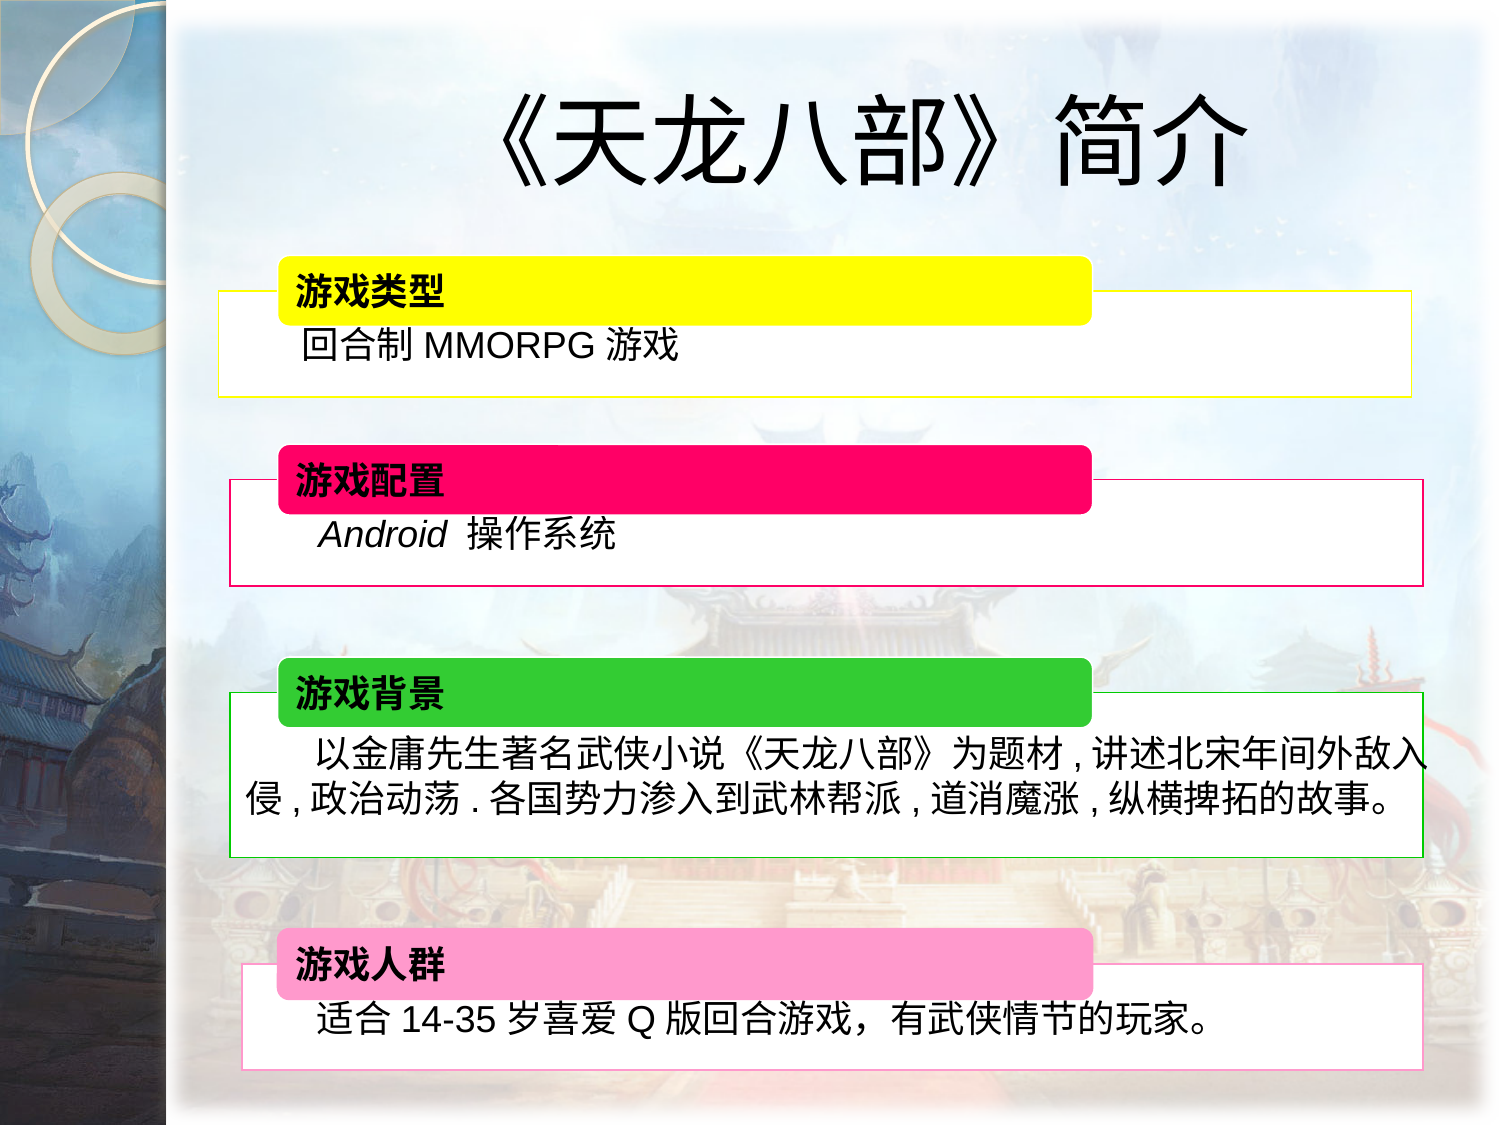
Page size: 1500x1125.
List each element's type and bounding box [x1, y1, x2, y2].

picture [159, 10, 1500, 1125]
